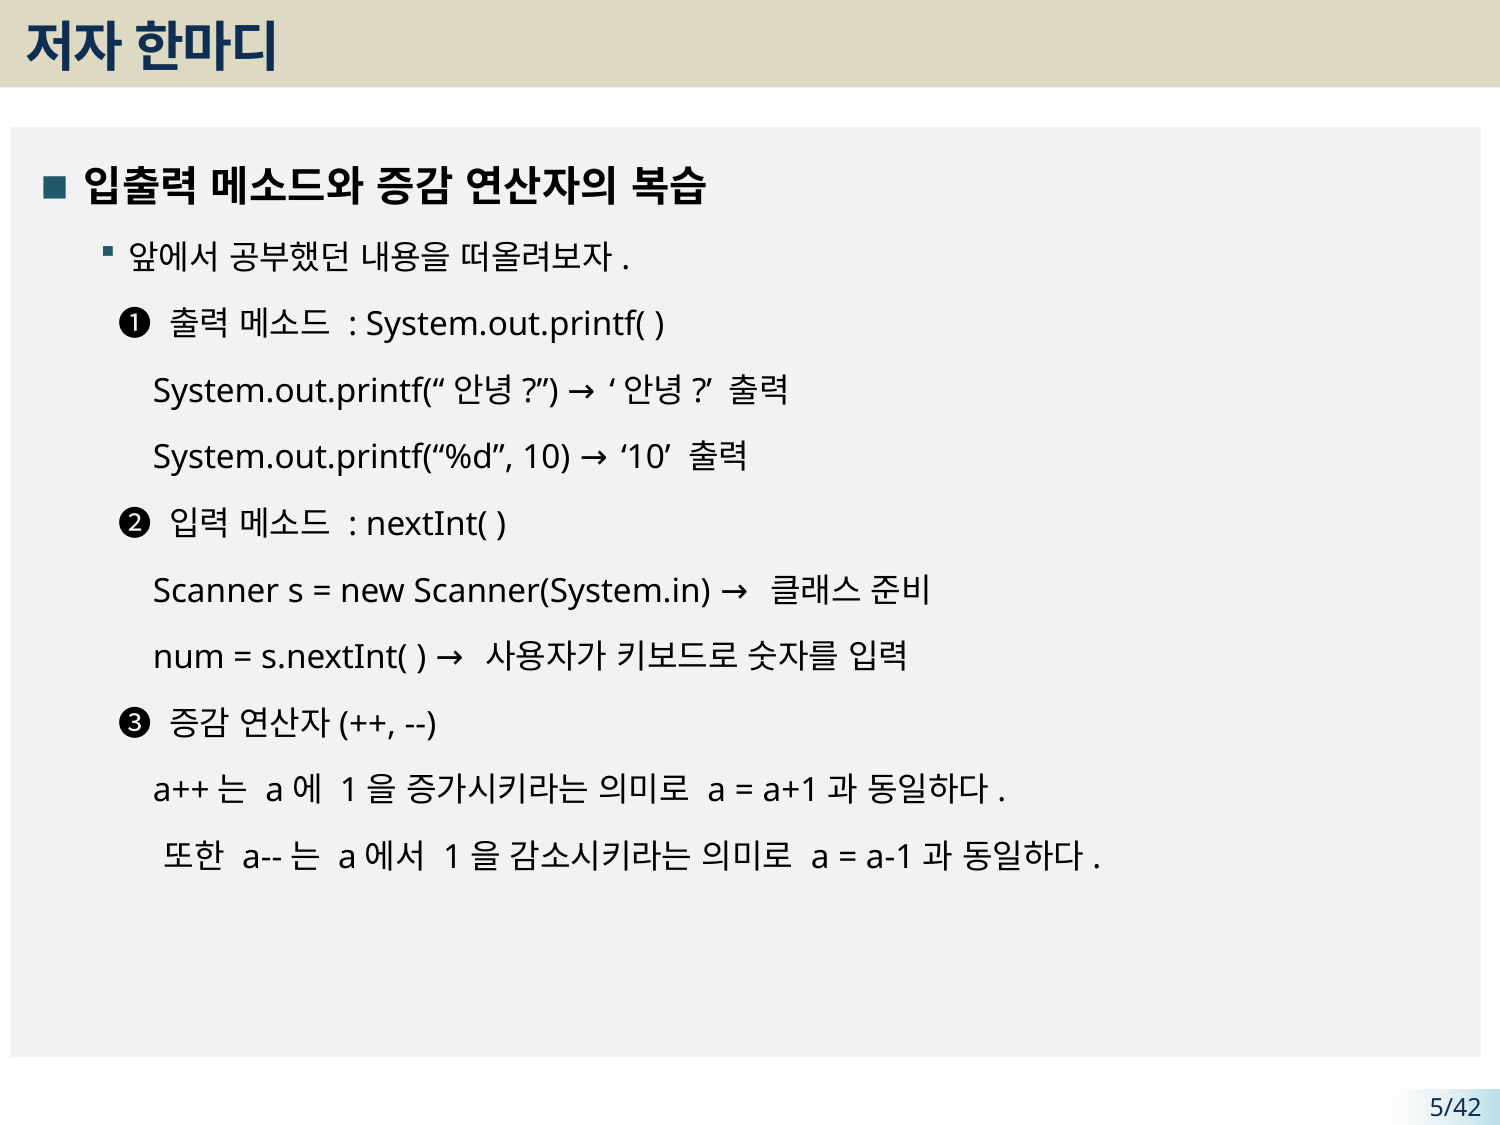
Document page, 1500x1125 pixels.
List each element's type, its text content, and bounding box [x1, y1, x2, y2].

title 저자 한마디 [10, 5, 1288, 84]
list 입출력 메소드와 증감 연산자의 복습 앞에서 공부했던 내용을 떠올려보자. ❶ 출력 메소드 : System.out.printf( ) System.out.printf(“안녕?”) → ‘안녕?’ 출력 System.out.printf(“%d”, 10) → ‘10’ 출력 ❷ 입력 메소드 : nextInt( ) Scanner s = new Scanner(System.in) → 클래스 준비 num = s.nextInt( ) → 사용자가 키보드로 숫자를 입력 ❸ 증감 연산자(++, --) a++는 a에 1을 증가시키라는 의미로 a = a+1과 동일하다. 또한 a--는 a에서 1을 감소시키라는 의미로 a = a-1과 동일하다. [10, 126, 1481, 1057]
